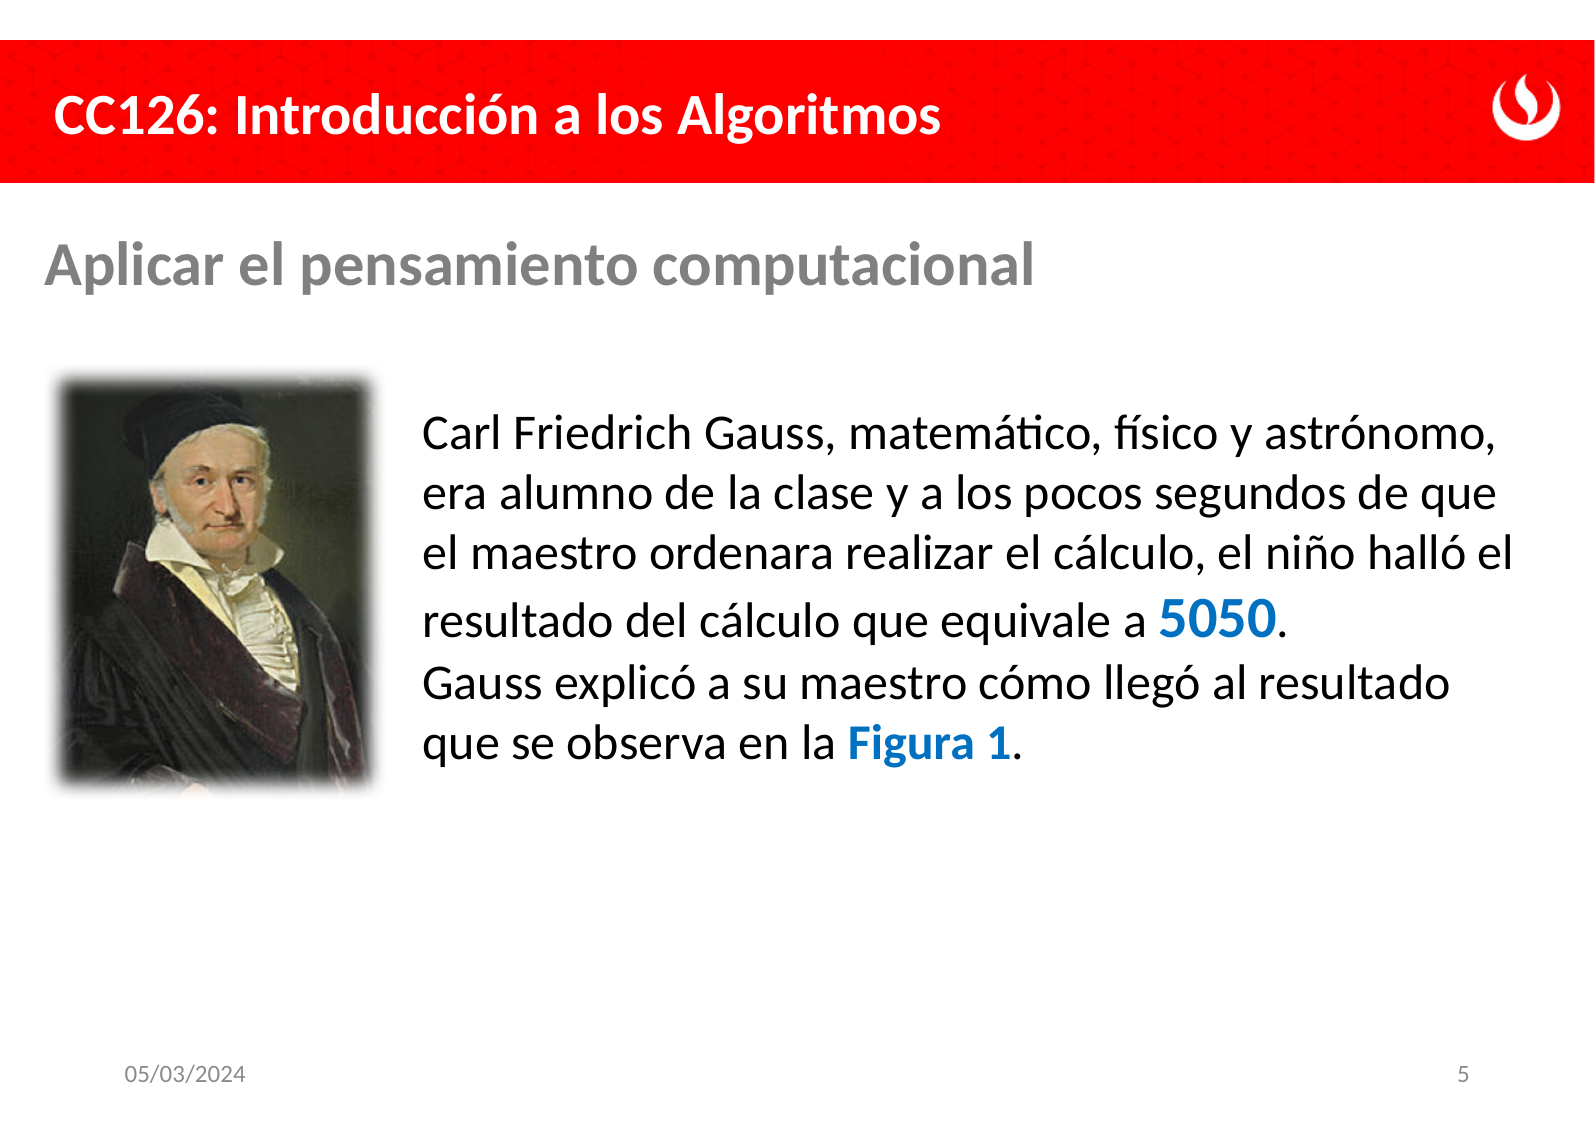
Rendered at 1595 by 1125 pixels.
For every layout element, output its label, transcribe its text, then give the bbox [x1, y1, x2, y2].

text_box Carl Friedrich Gauss, matemático, físico y astrónomo, era alumno de la clase y a los pocos segundos de que el maestro ordenara realizar el cálculo, el niño halló el resultado del cálculo que equivale a 5050. Gauss explicó a su maestro cómo llegó al resultado que se observa en la Figura 1. [407, 392, 1530, 777]
picture [0, 40, 1595, 183]
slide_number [109, 1042, 469, 1103]
slide_number 5 [1126, 1042, 1485, 1103]
text_box Aplicar el pensamiento computacional [42, 220, 1246, 298]
picture [42, 362, 387, 801]
